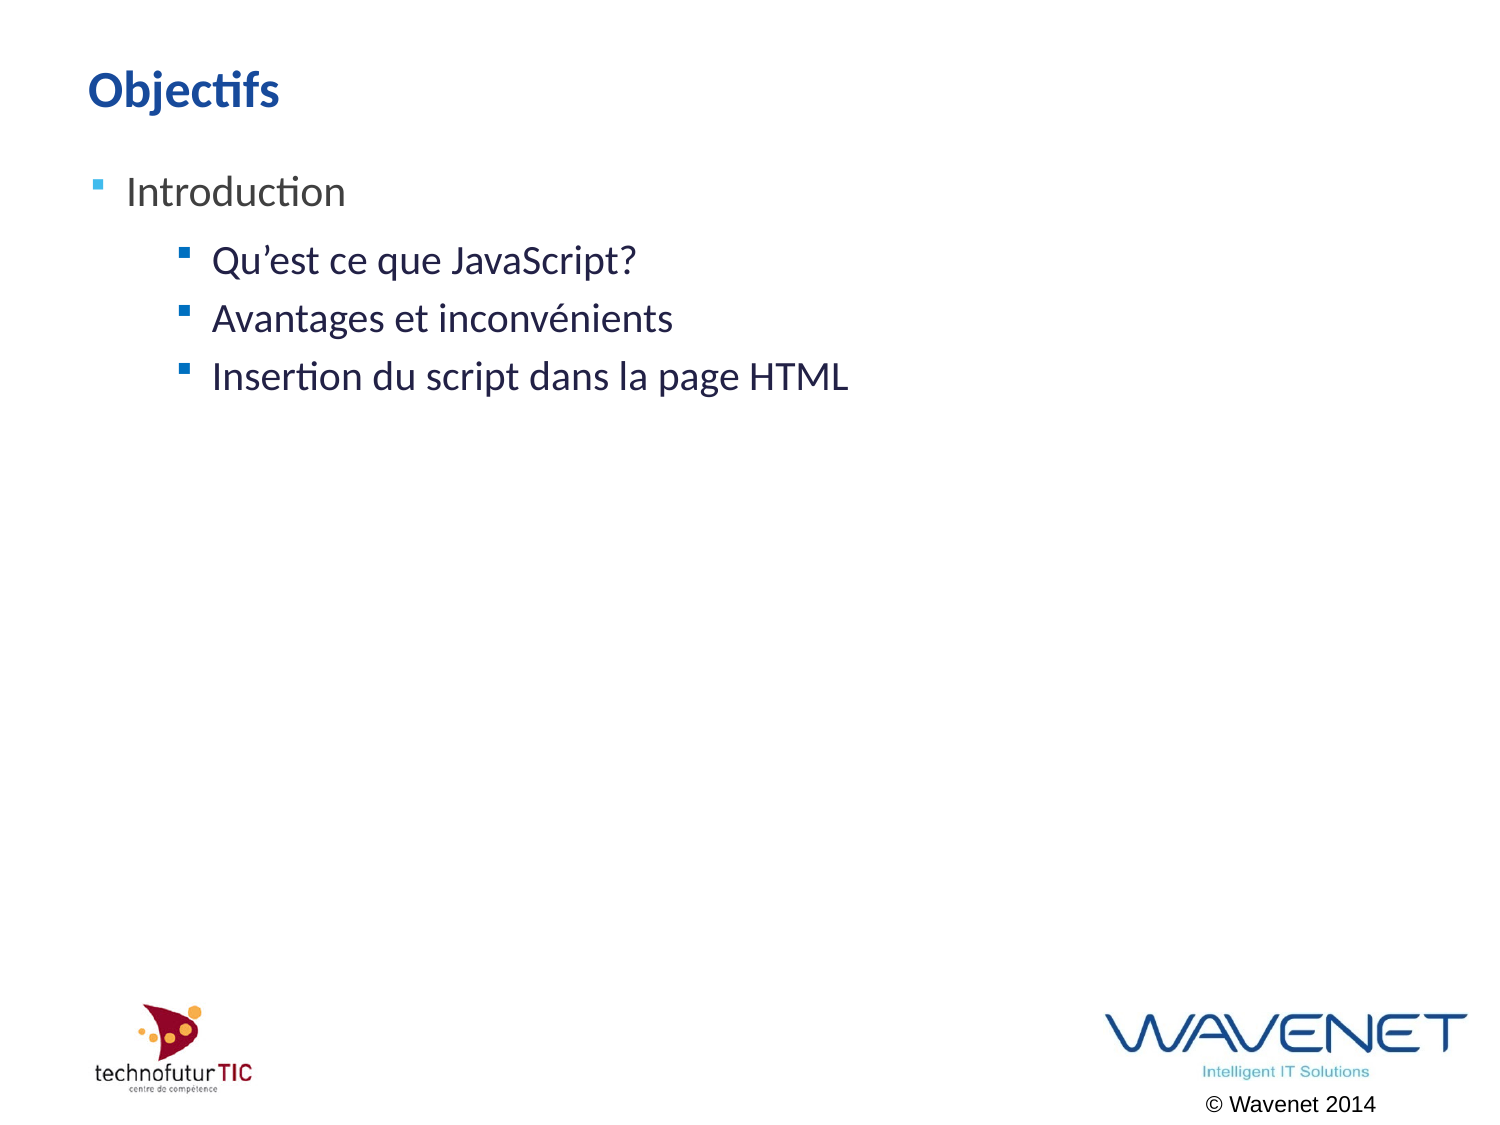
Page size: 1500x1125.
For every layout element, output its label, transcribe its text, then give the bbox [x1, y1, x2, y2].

title Objectifs [72, 47, 1426, 145]
picture [1103, 1012, 1469, 1081]
slide_number © Wavenet 2014 [1116, 1088, 1467, 1120]
picture [88, 995, 259, 1098]
list Introduction Qu’est ce que JavaScript? Avantages et inconvénients Insertion du script dans la page HTML [74, 155, 1426, 970]
